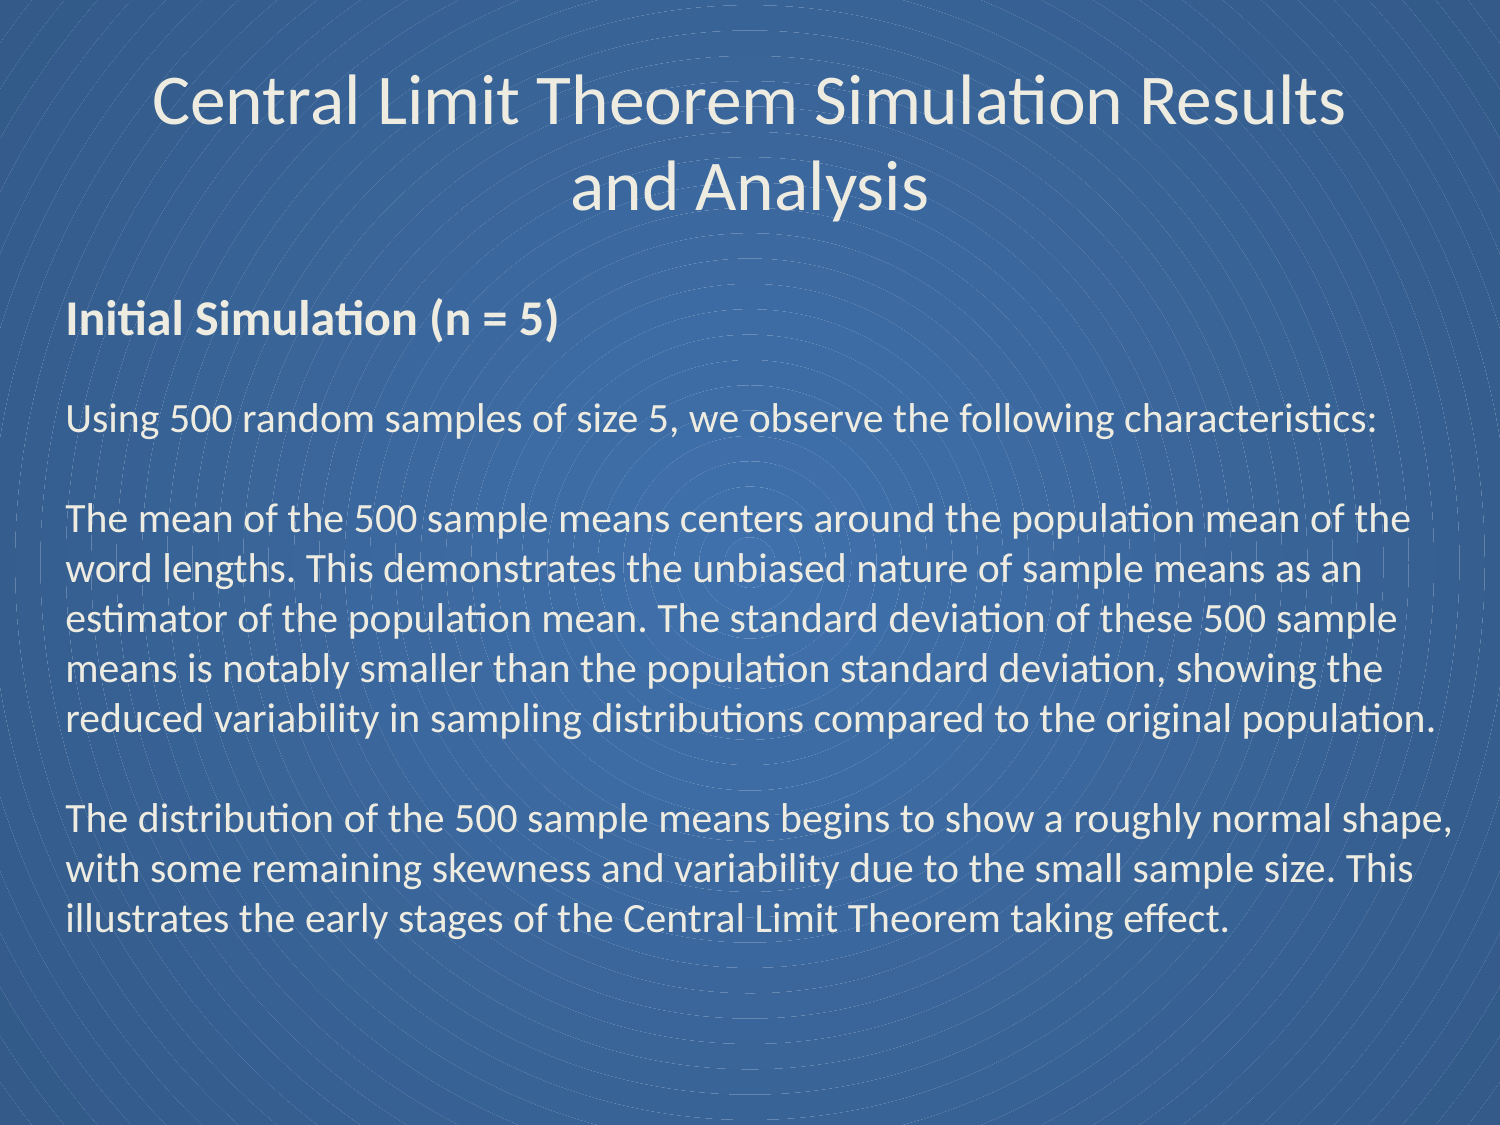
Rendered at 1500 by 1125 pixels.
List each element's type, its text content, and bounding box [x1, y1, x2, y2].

title Central Limit Theorem Simulation Results and Analysis [75, 45, 1425, 233]
text_box Initial Simulation (n = 5) Using 500 random samples of size 5, we observe the following characteristics: The mean of the 500 sample means centers around the population mean of the word lengths. This demonstrates the unbiased nature of sample means as an estimator of the population mean. The standard deviation of these 500 sample means is notably smaller than the population standard deviation, showing the reduced variability in sampling distributions compared to the original population. The distribution of the 500 sample means begins to show a roughly normal shape, with some remaining skewness and variability due to the small sample size. This illustrates the early stages of the Central Limit Theorem taking effect. [50, 277, 1475, 993]
